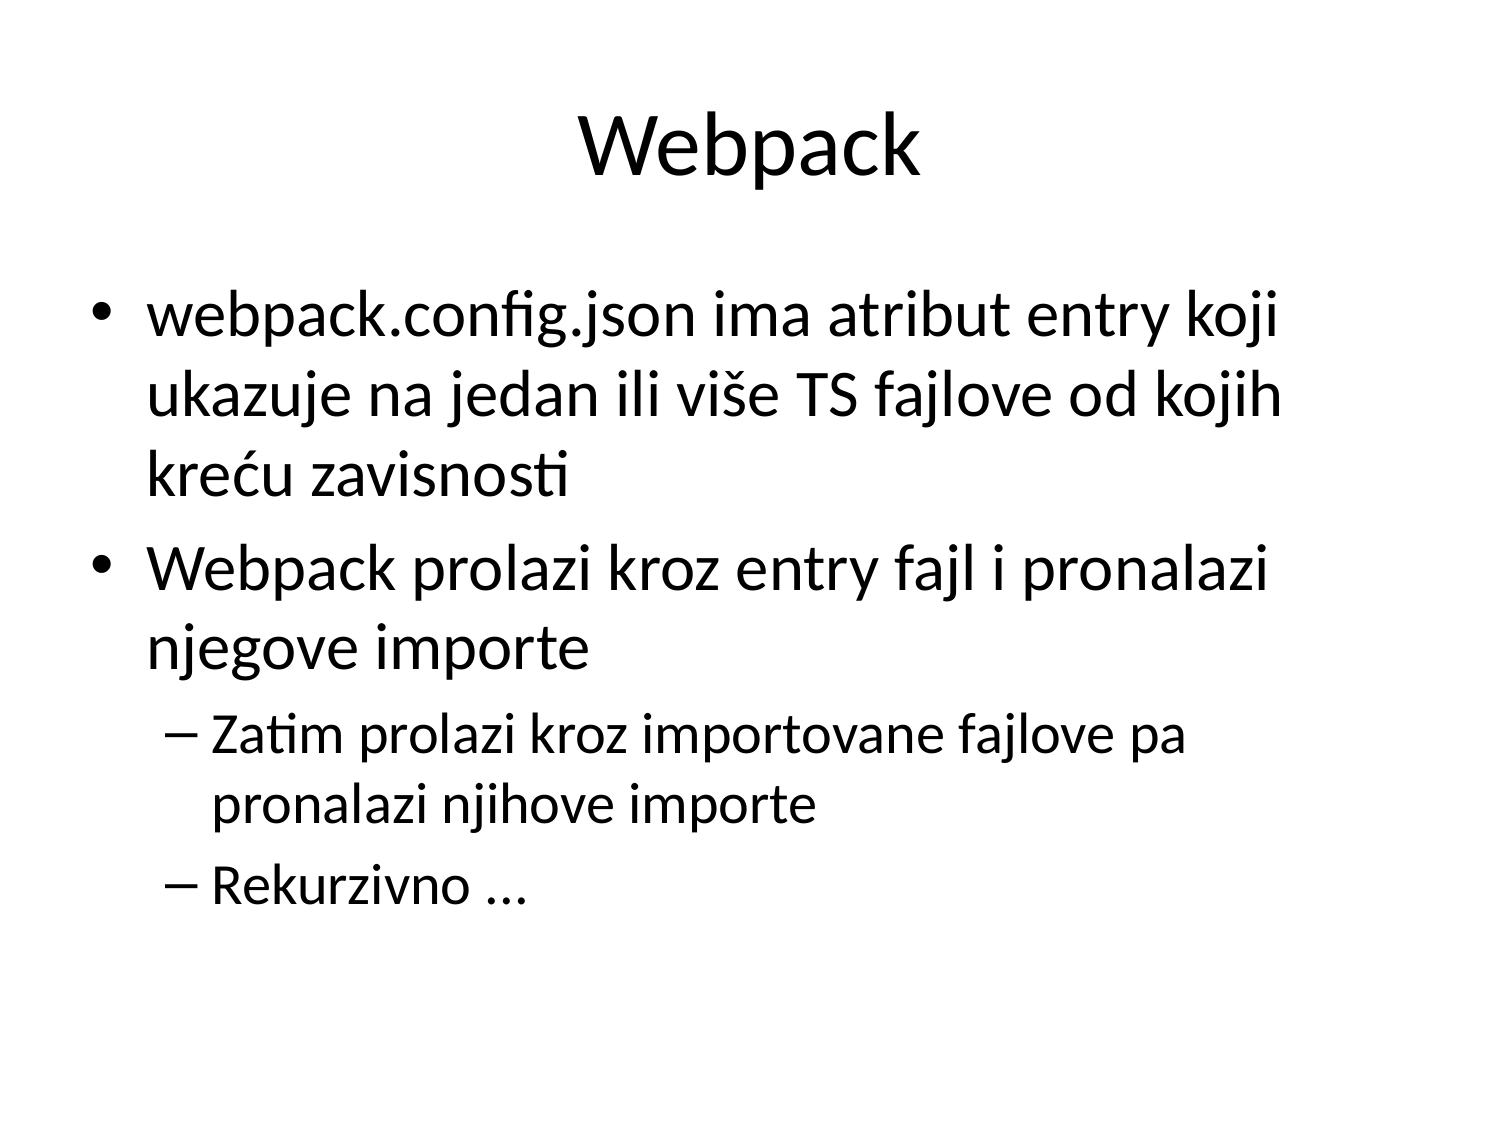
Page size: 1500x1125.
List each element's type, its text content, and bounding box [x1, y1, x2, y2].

title Webpack [75, 45, 1425, 233]
list webpack.config.json ima atribut entry koji ukazuje na jedan ili više TS fajlove od kojih kreću zavisnosti Webpack prolazi kroz entry fajl i pronalazi njegove importe Zatim prolazi kroz importovane fajlove pa pronalazi njihove importe Rekurzivno ... [75, 262, 1425, 1005]
